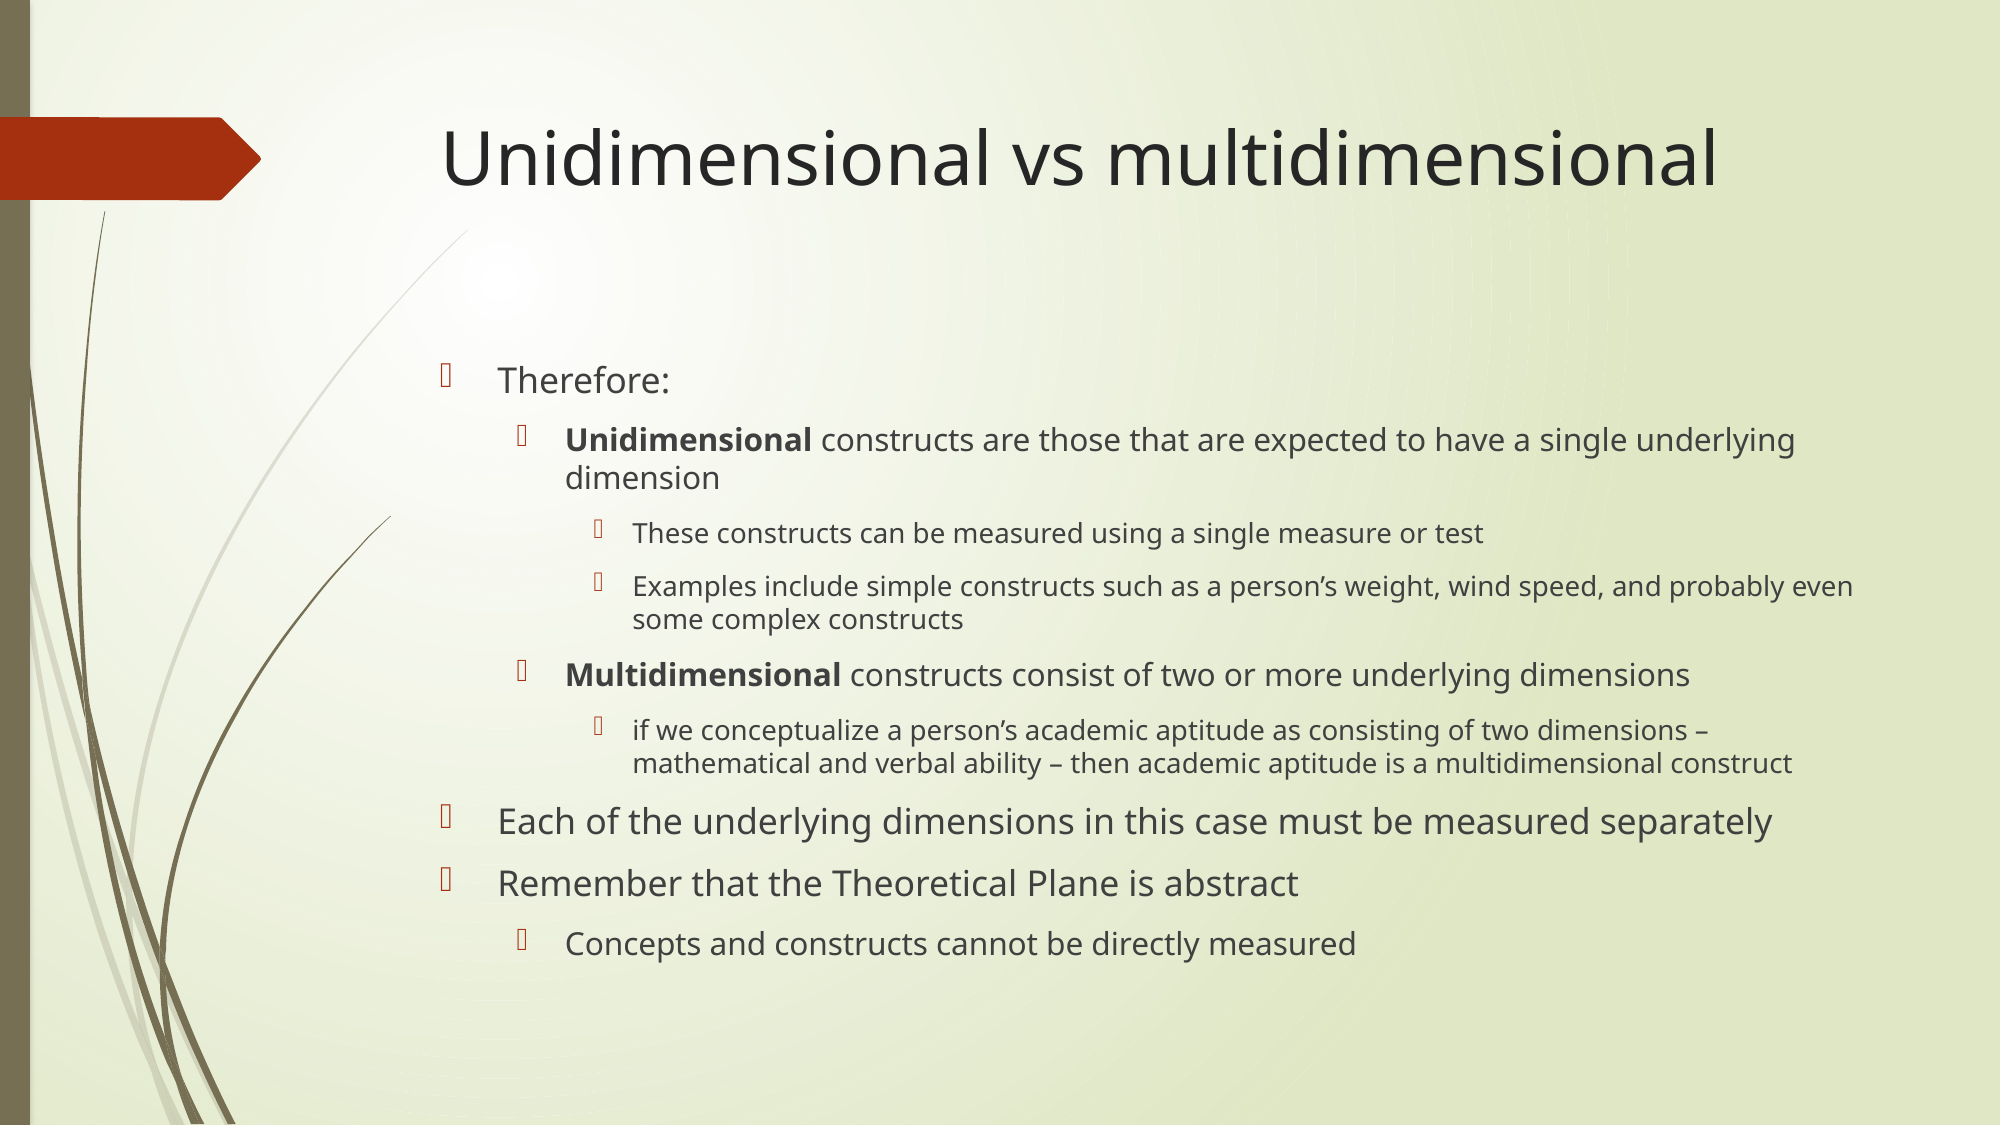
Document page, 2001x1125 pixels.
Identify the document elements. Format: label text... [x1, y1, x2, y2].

list Therefore: Unidimensional constructs are those that are expected to have a single underlying dimension These constructs can be measured using a single measure or test Examples include simple constructs such as a person’s weight, wind speed, and probably even some complex constructs Multidimensional constructs consist of two or more underlying dimensions if we conceptualize a person’s academic aptitude as consisting of two dimensions – mathematical and verbal ability – then academic aptitude is a multidimensional construct Each of the underlying dimensions in this case must be measured separately Remember that the Theoretical Plane is abstract Concepts and constructs cannot be directly measured [424, 350, 1888, 970]
title Unidimensional vs multidimensional [425, 102, 1888, 313]
